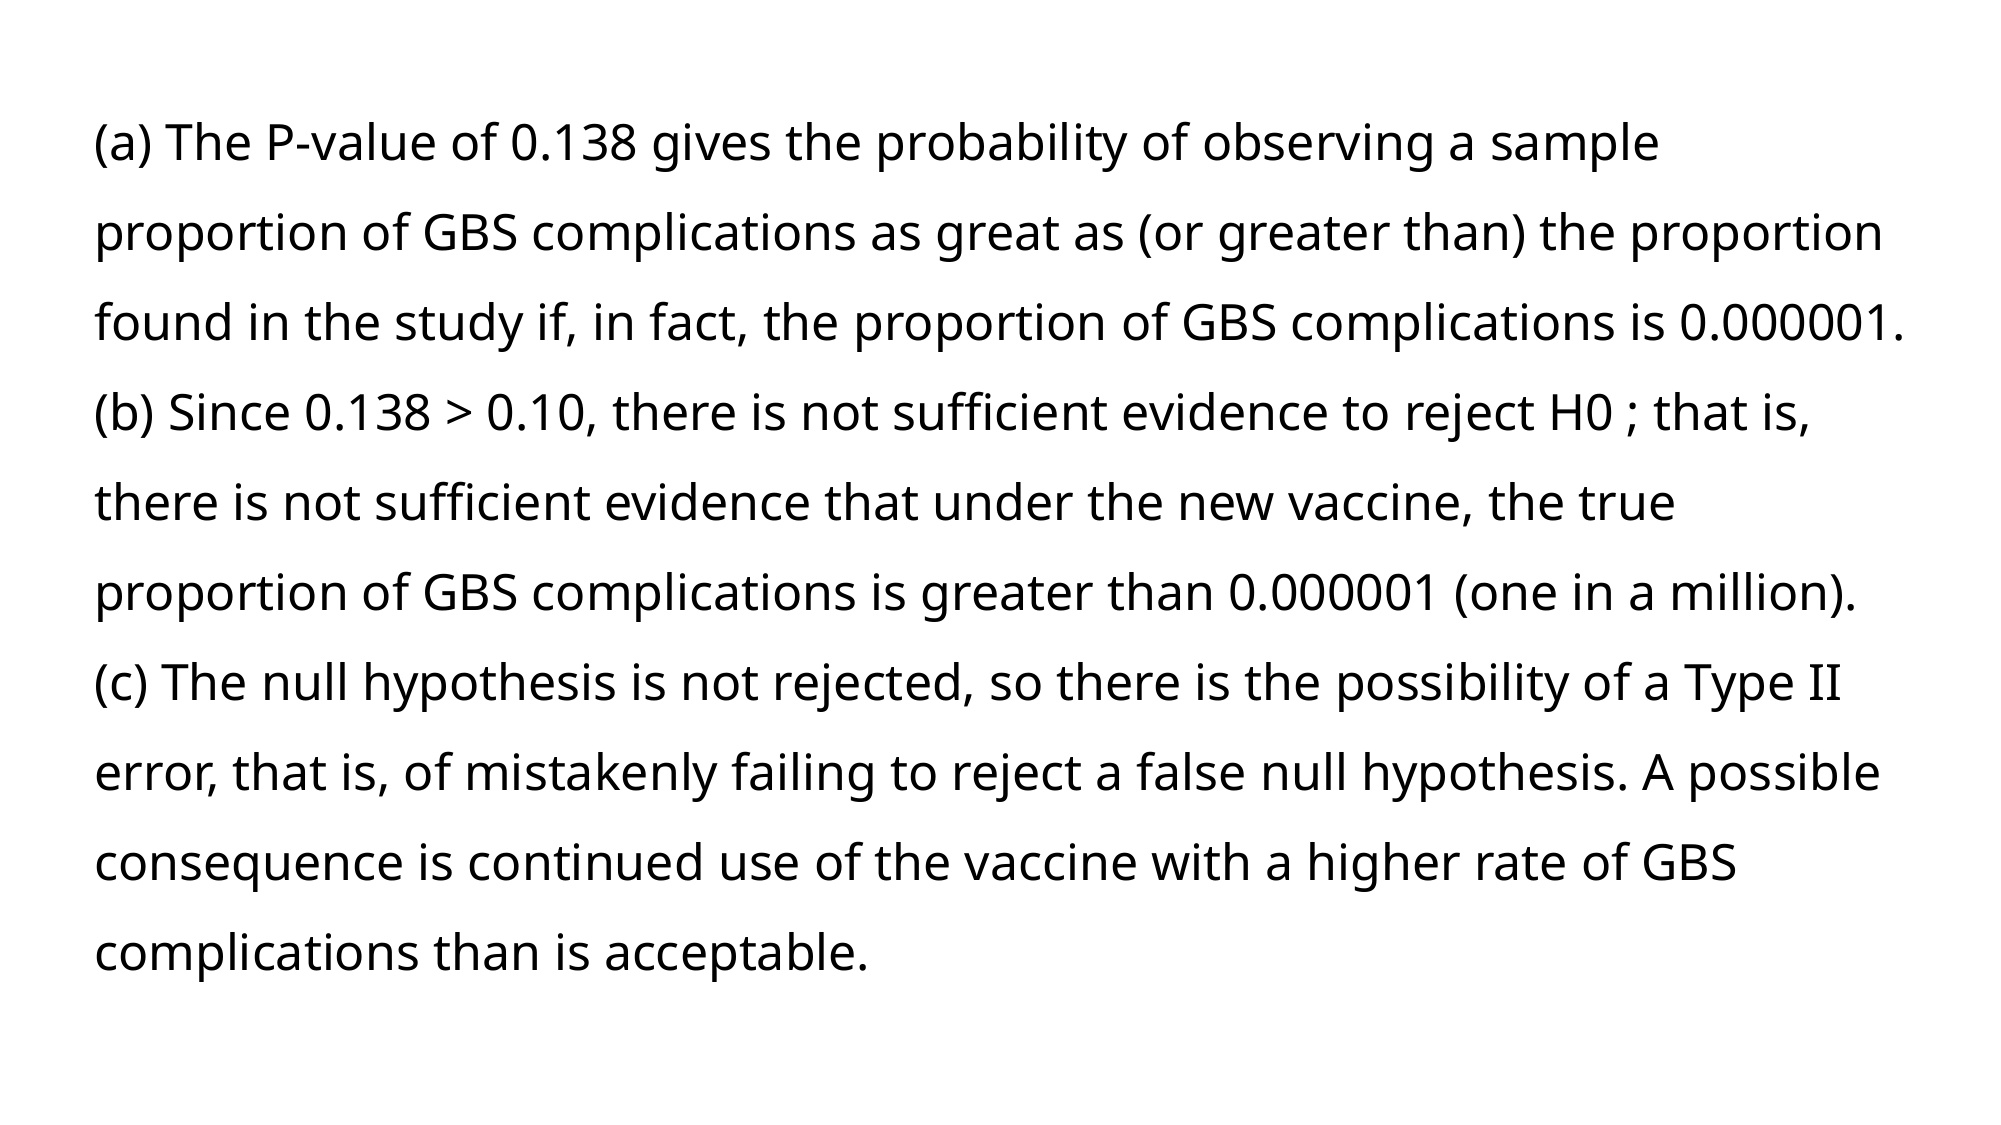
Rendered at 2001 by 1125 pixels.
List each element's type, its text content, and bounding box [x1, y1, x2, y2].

text_box (a) The P-value of 0.138 gives the probability of observing a sample proportion of GBS complications as great as (or greater than) the proportion found in the study if, in fact, the proportion of GBS complications is 0.000001. (b) Since 0.138 > 0.10, there is not sufficient evidence to reject H0 ; that is, there is not sufficient evidence that under the new vaccine, the true proportion of GBS complications is greater than 0.000001 (one in a million). (c) The null hypothesis is not rejected, so there is the possibility of a Type II error, that is, of mistakenly failing to reject a false null hypothesis. A possible consequence is continued use of the vaccine with a higher rate of GBS complications than is acceptable. [79, 72, 1938, 988]
